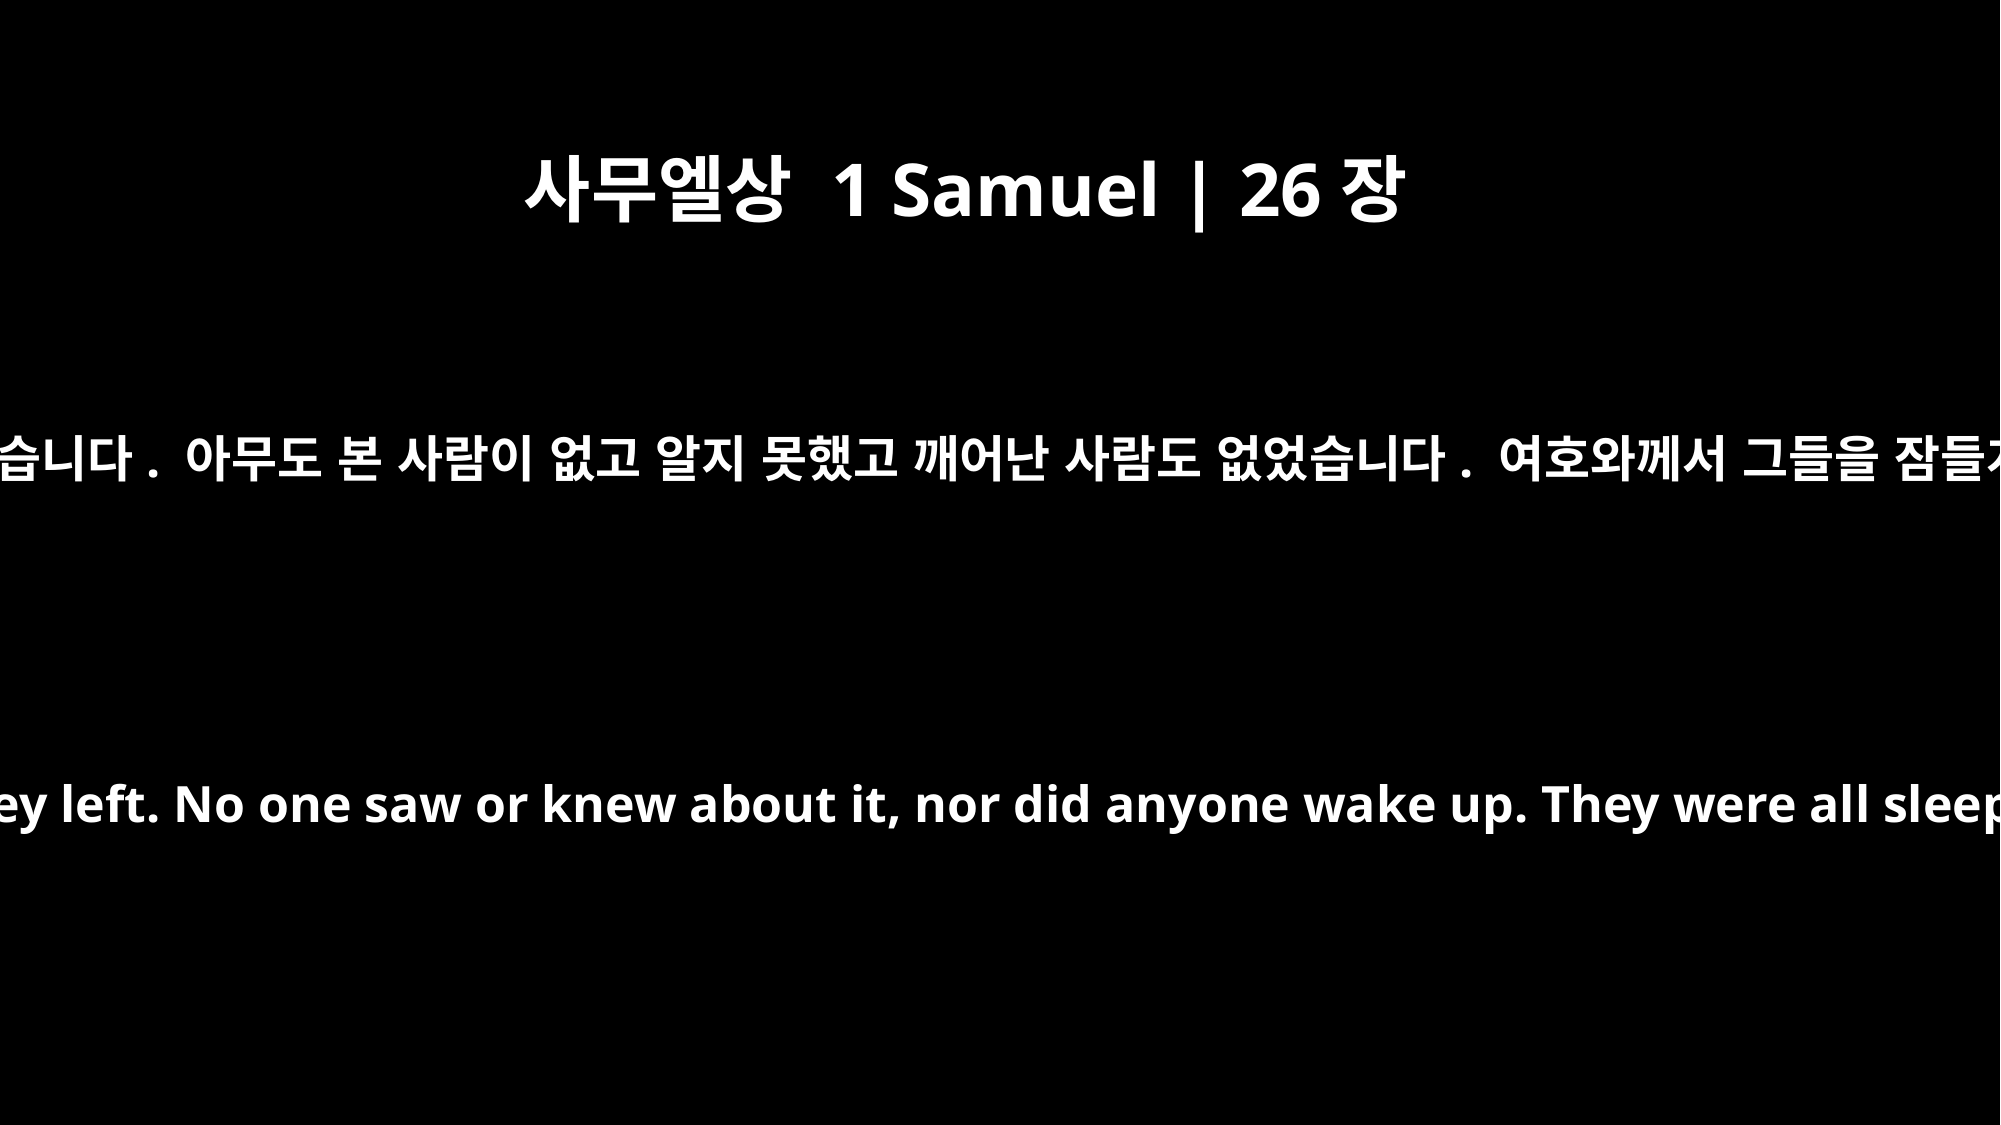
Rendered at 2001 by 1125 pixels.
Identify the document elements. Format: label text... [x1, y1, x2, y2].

text_box 12 그리하여 다윗은 사울의 머리맡에 있는 창과 물통을 갖고 자리를 떴습니다. 아무도 본 사람이 없고 알지 못했고 깨어난 사람도 없었습니다. 여호와께서 그들을 잠들게 하셨기 때문에 그들은 모두 깊은 잠에 빠지게 됐던 것입니다. [0, 359, 2000, 495]
text_box So David took the spear and water jug near Saul's head, and they left. No one saw or knew about it, nor did anyone wake up. They were all sleeping, because the LORD had put them into a deep sleep. [0, 764, 2000, 840]
text_box 사무엘상 1 Samuel | 26장 [509, 136, 1423, 239]
